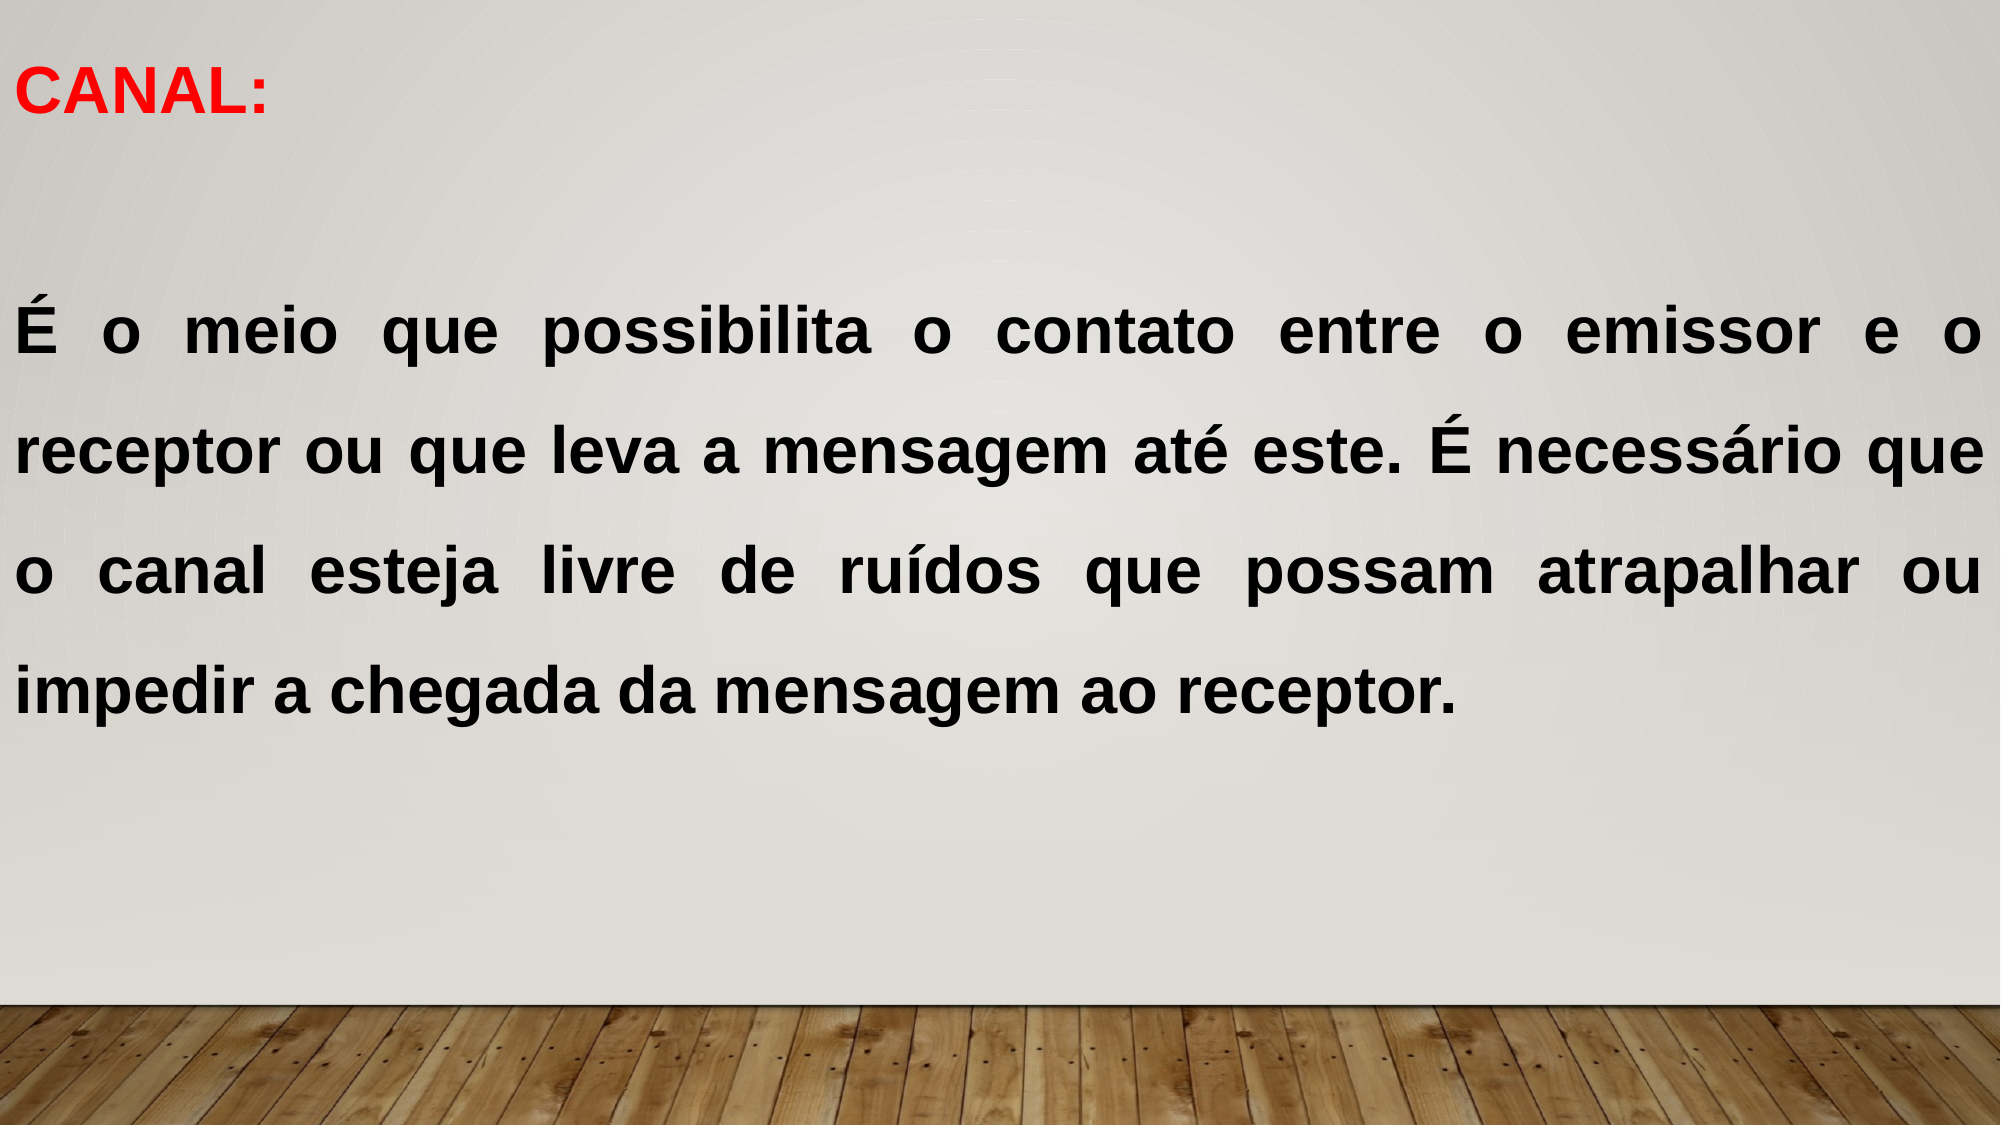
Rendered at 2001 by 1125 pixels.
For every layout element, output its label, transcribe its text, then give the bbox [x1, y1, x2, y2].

picture [0, 1005, 2000, 1125]
text_box CANAL: É o meio que possibilita o contato entre o emissor e o receptor ou que leva a mensagem até este. É necessário que o canal esteja livre de ruídos que possam atrapalhar ou impedir a chegada da mensagem ao receptor. [0, 0, 2000, 735]
